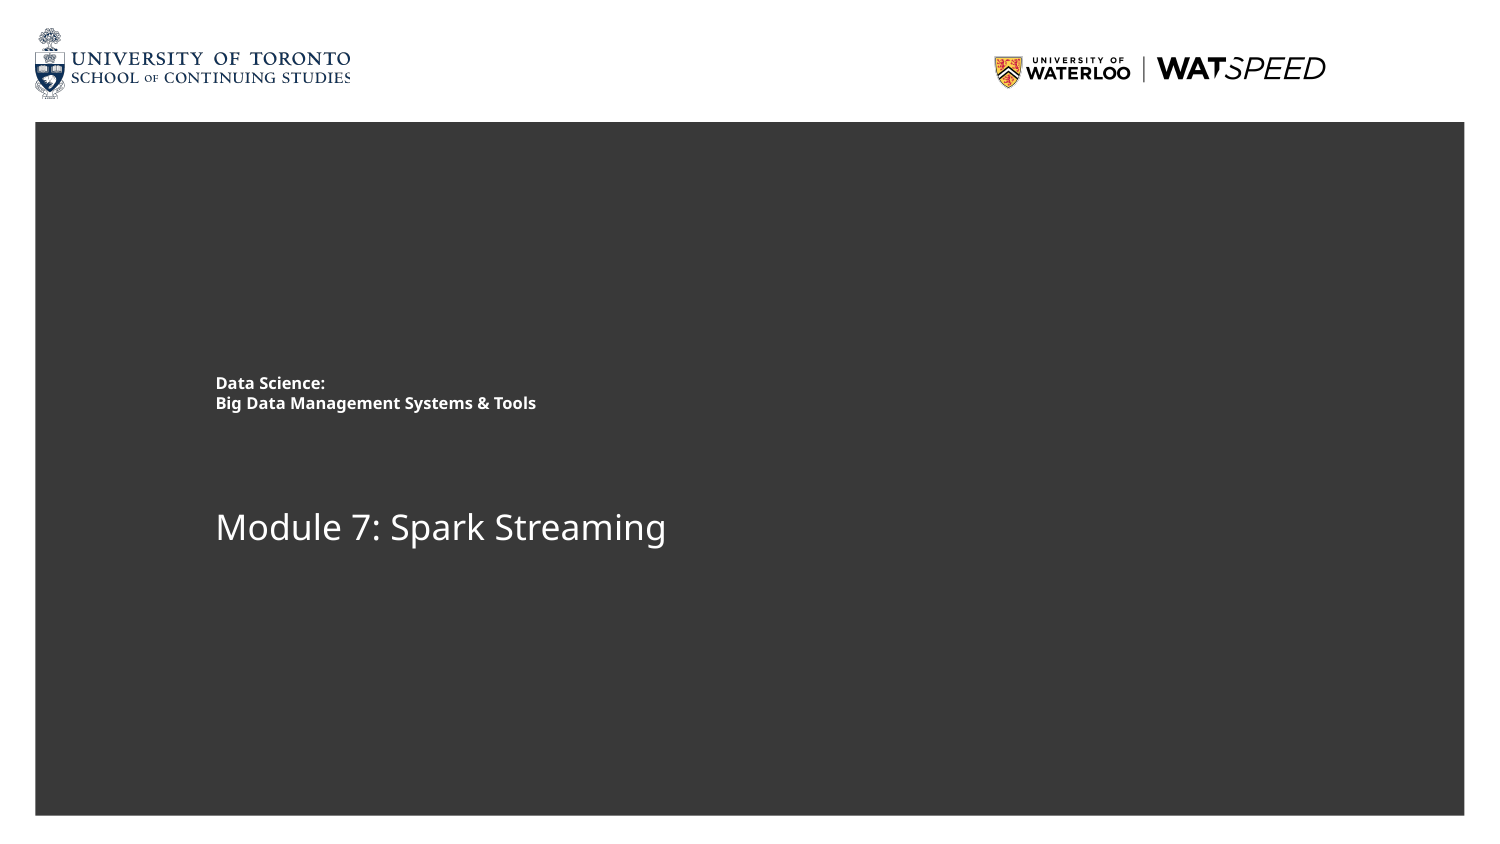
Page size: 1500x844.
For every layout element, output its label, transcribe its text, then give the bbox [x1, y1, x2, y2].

picture [975, 31, 1347, 108]
list Module 7: Spark Streaming [200, 440, 1300, 591]
picture [35, 28, 350, 99]
title Data Science: Big Data Management Systems & Tools [200, 365, 1300, 422]
